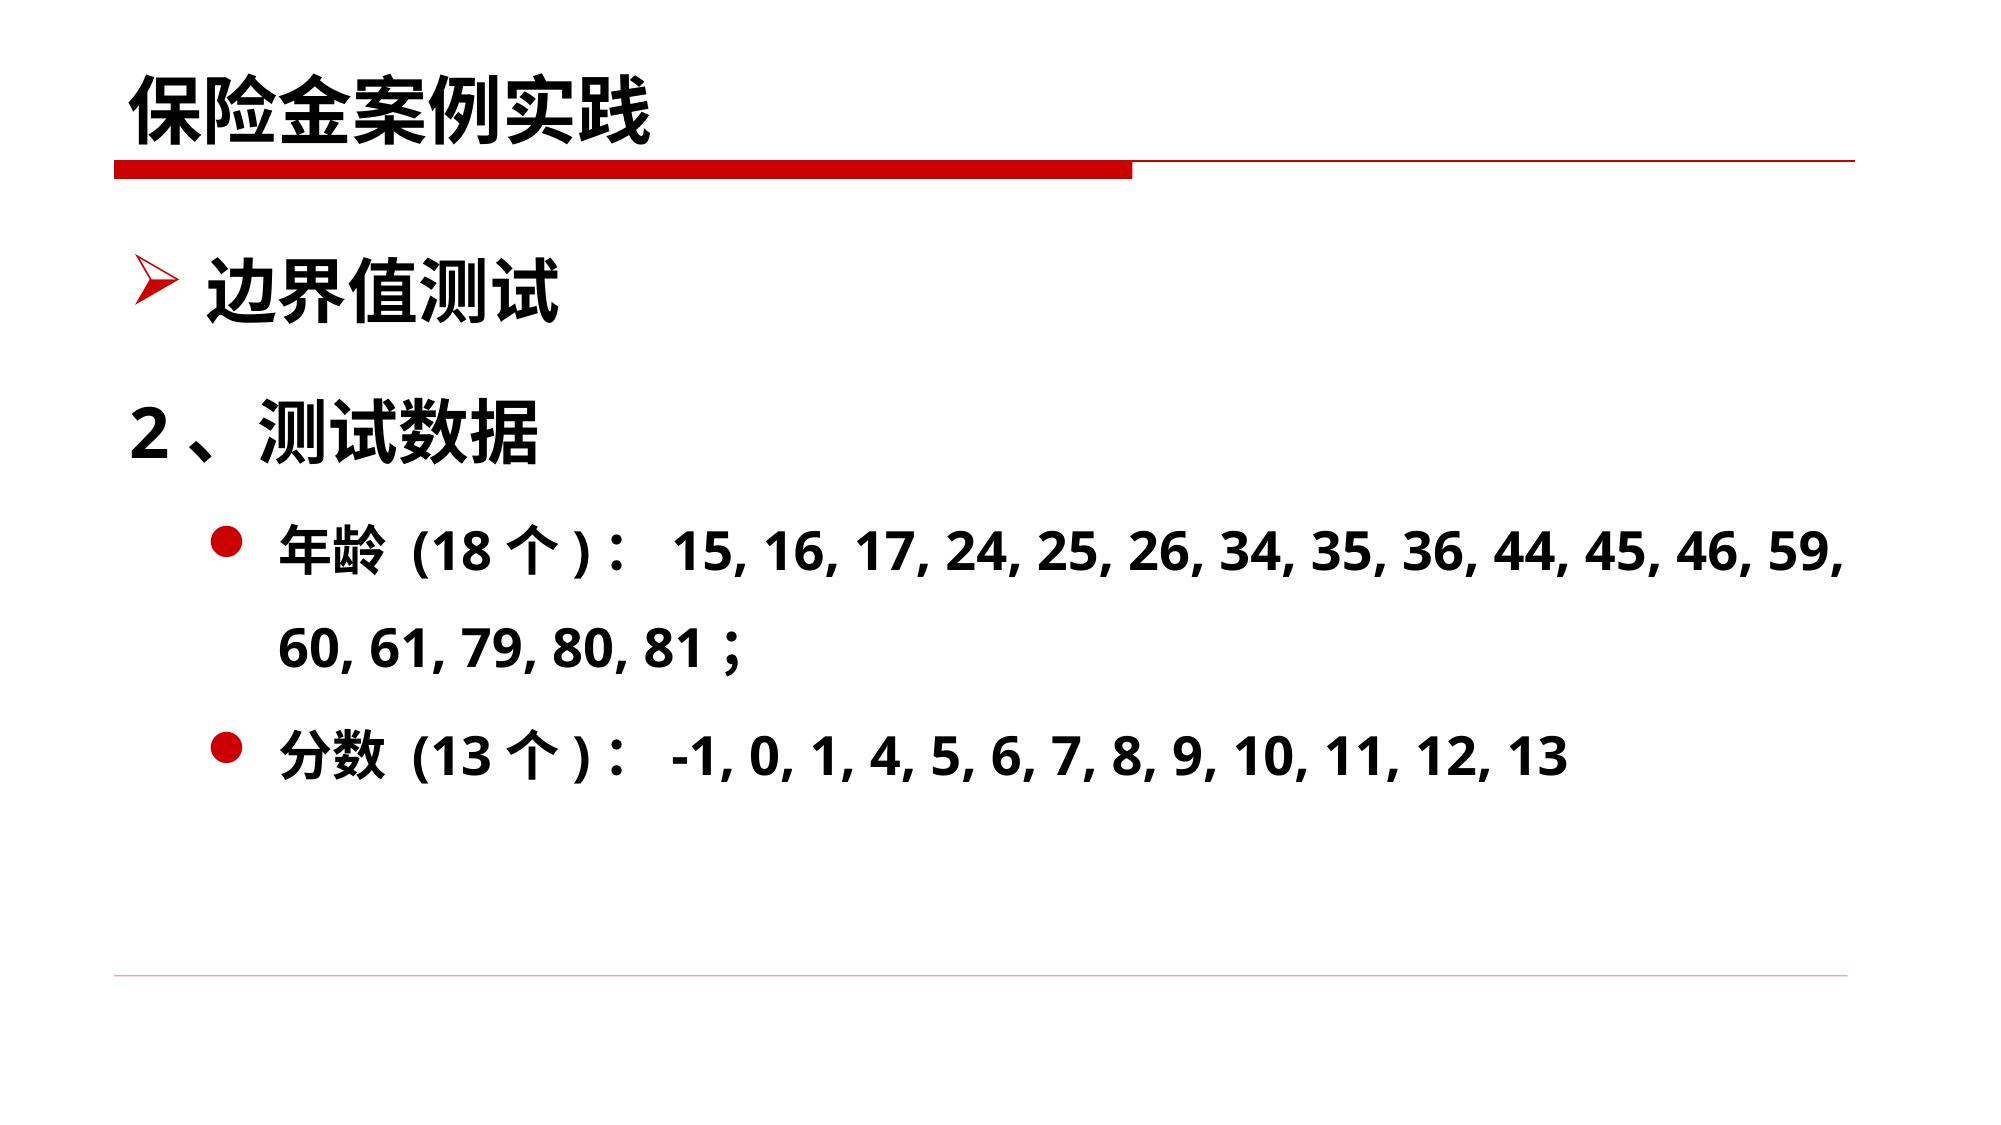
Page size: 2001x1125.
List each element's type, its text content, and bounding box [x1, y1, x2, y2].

title 保险金案例实践 [112, 42, 1863, 161]
list 边界值测试 2、测试数据 年龄 (18个)：15, 16, 17, 24, 25, 26, 34, 35, 36, 44, 45, 46, 59, 60, 61, 79, 80, 81； 分数 (13个)：-1, 0, 1, 4, 5, 6, 7, 8, 9, 10, 11, 12, 13 [114, 196, 1865, 897]
